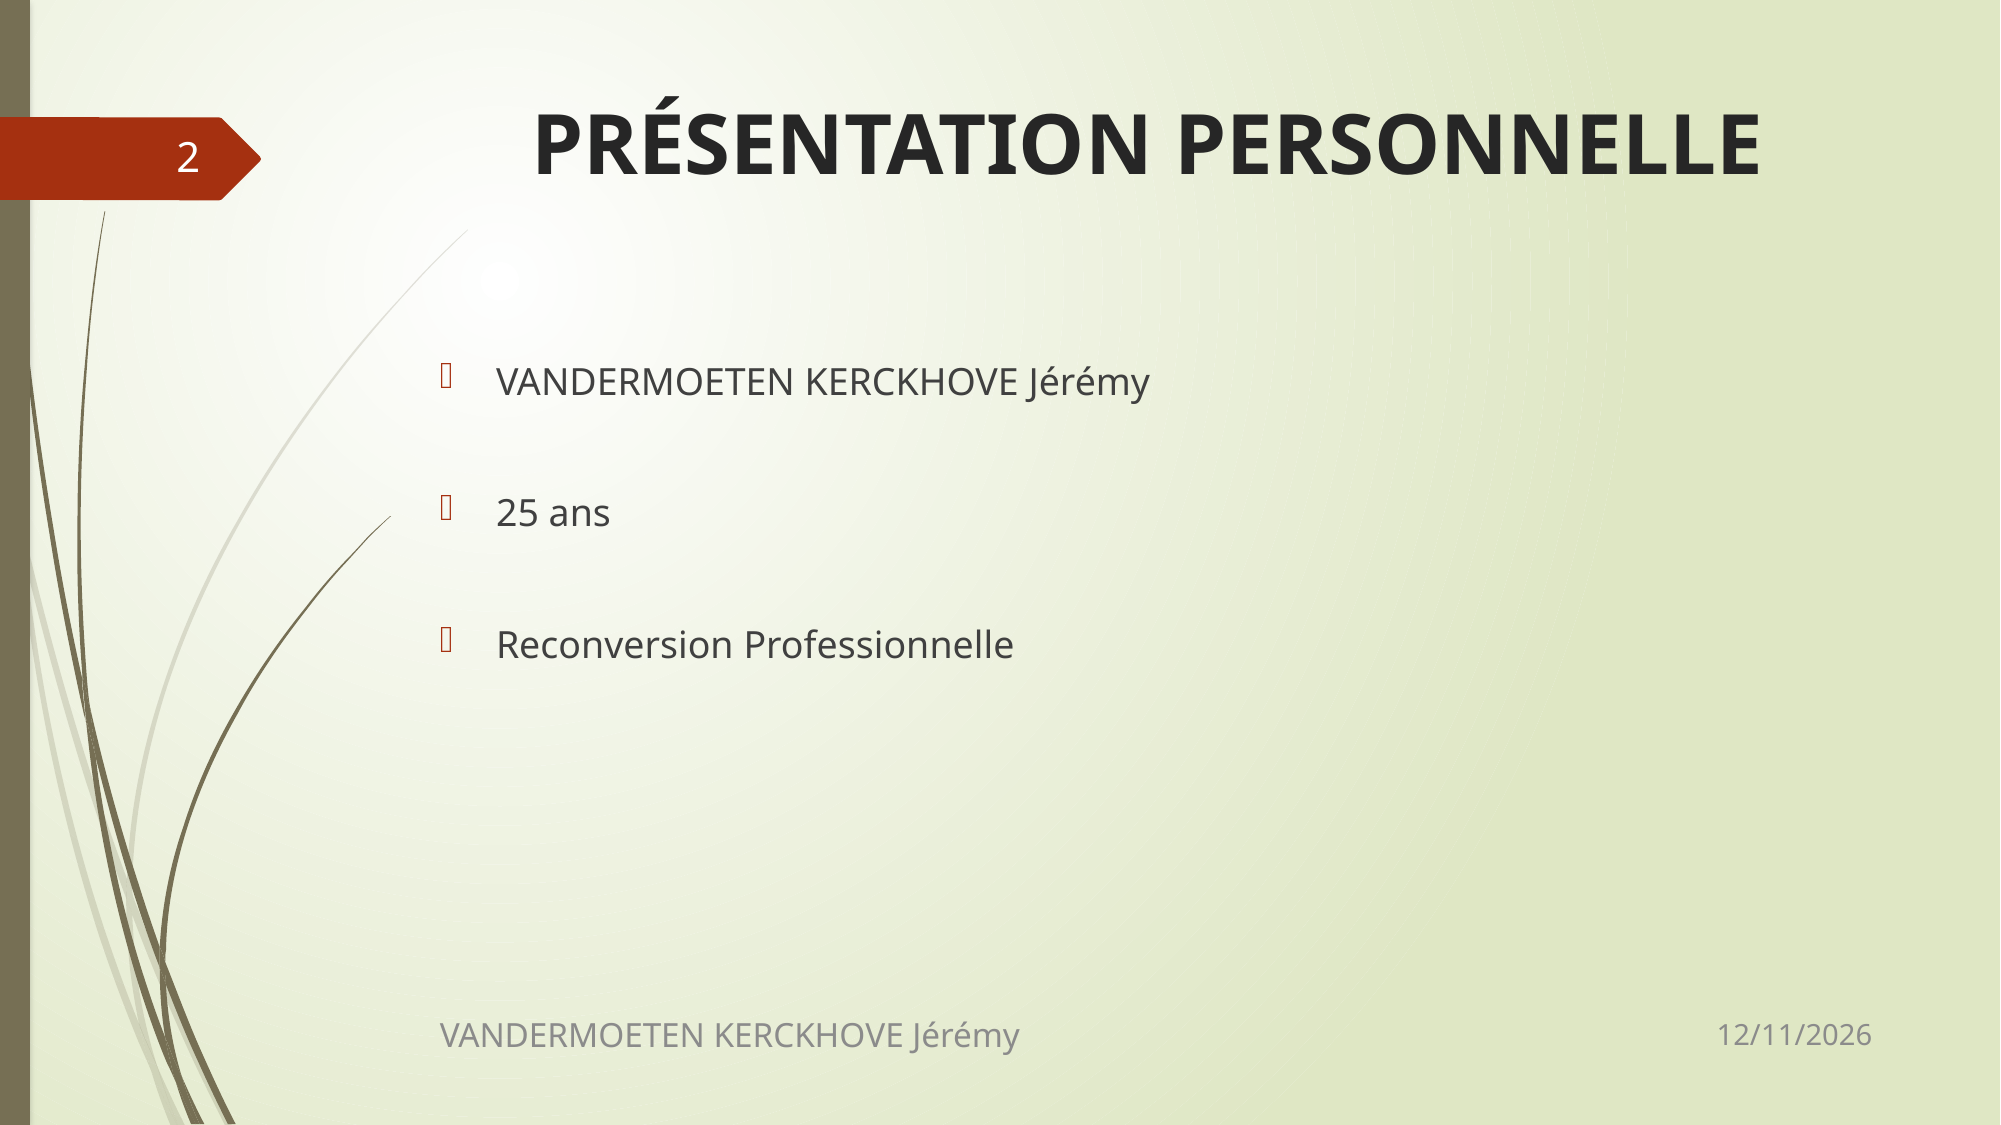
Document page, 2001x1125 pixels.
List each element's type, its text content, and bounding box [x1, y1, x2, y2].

list VANDERMOETEN KERCKHOVE Jérémy 25 ans Reconversion Professionnelle [424, 350, 1888, 970]
slide_number 2 [87, 129, 216, 190]
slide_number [1699, 1005, 1888, 1067]
footer VANDERMOETEN KERCKHOVE Jérémy [424, 1006, 1675, 1067]
title PRÉSENTATION PERSONNELLE [416, 84, 1879, 295]
